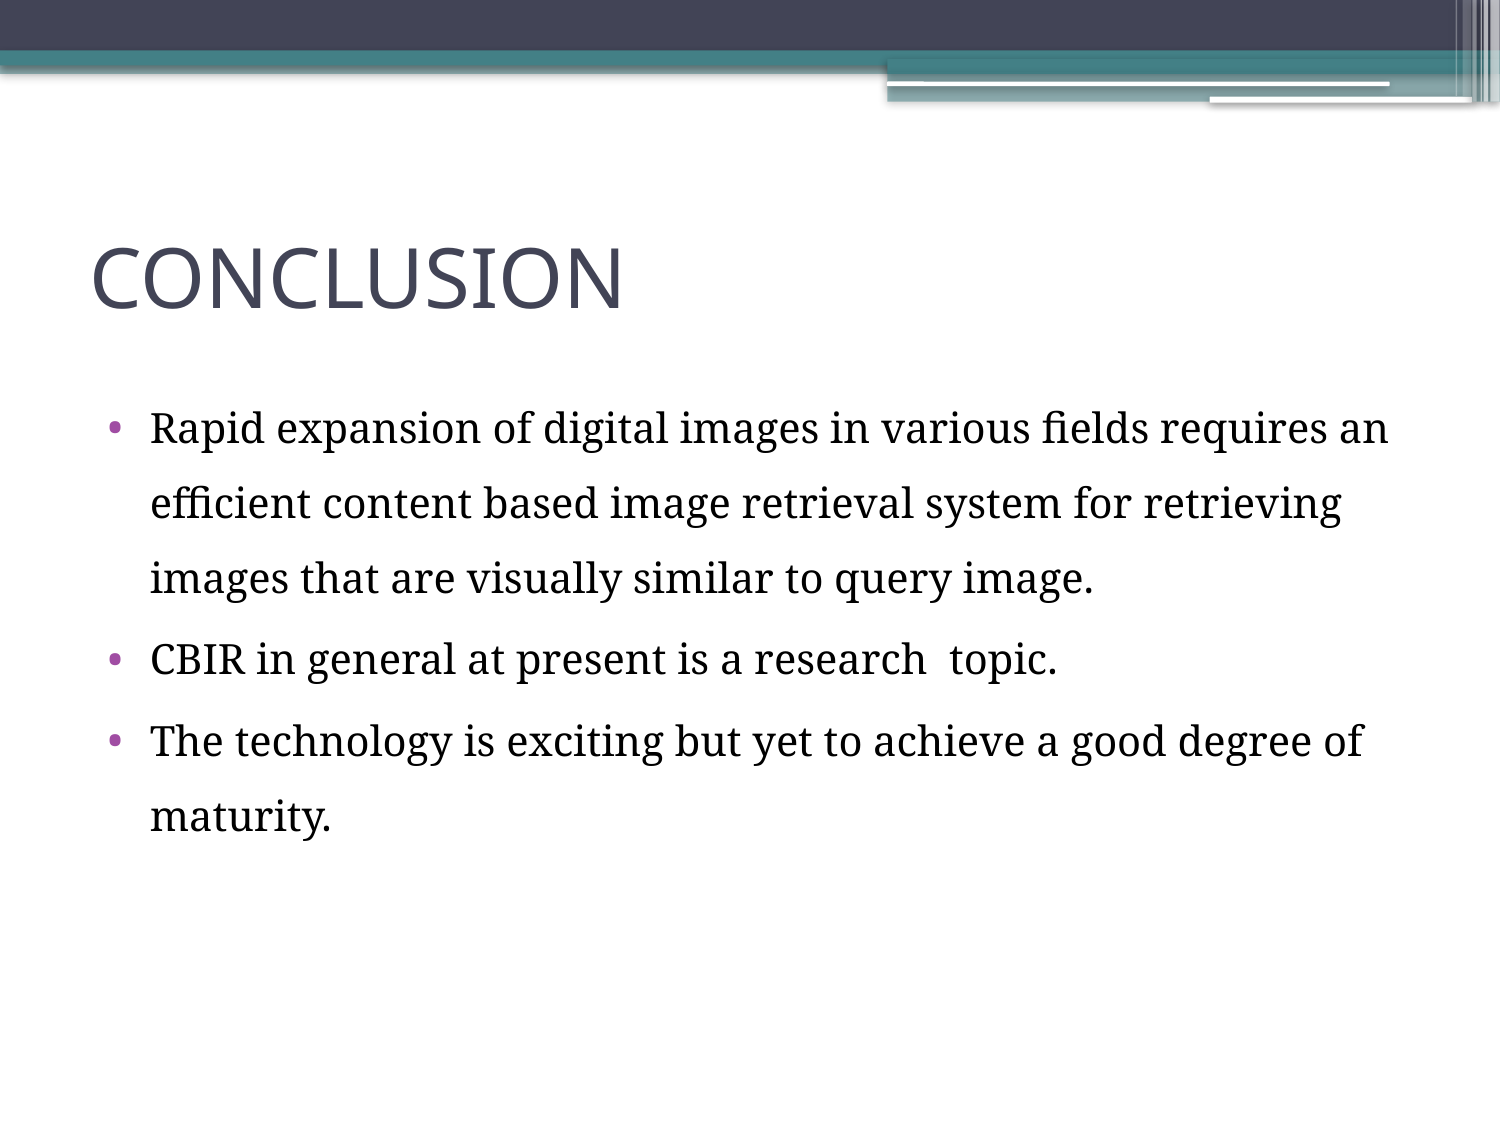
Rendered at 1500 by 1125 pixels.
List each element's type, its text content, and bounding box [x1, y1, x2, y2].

list Rapid expansion of digital images in various fields requires an efficient content based image retrieval system for retrieving images that are visually similar to query image. CBIR in general at present is a research topic. The technology is exciting but yet to achieve a good degree of maturity. [75, 368, 1425, 1079]
title CONCLUSION [75, 187, 1425, 363]
